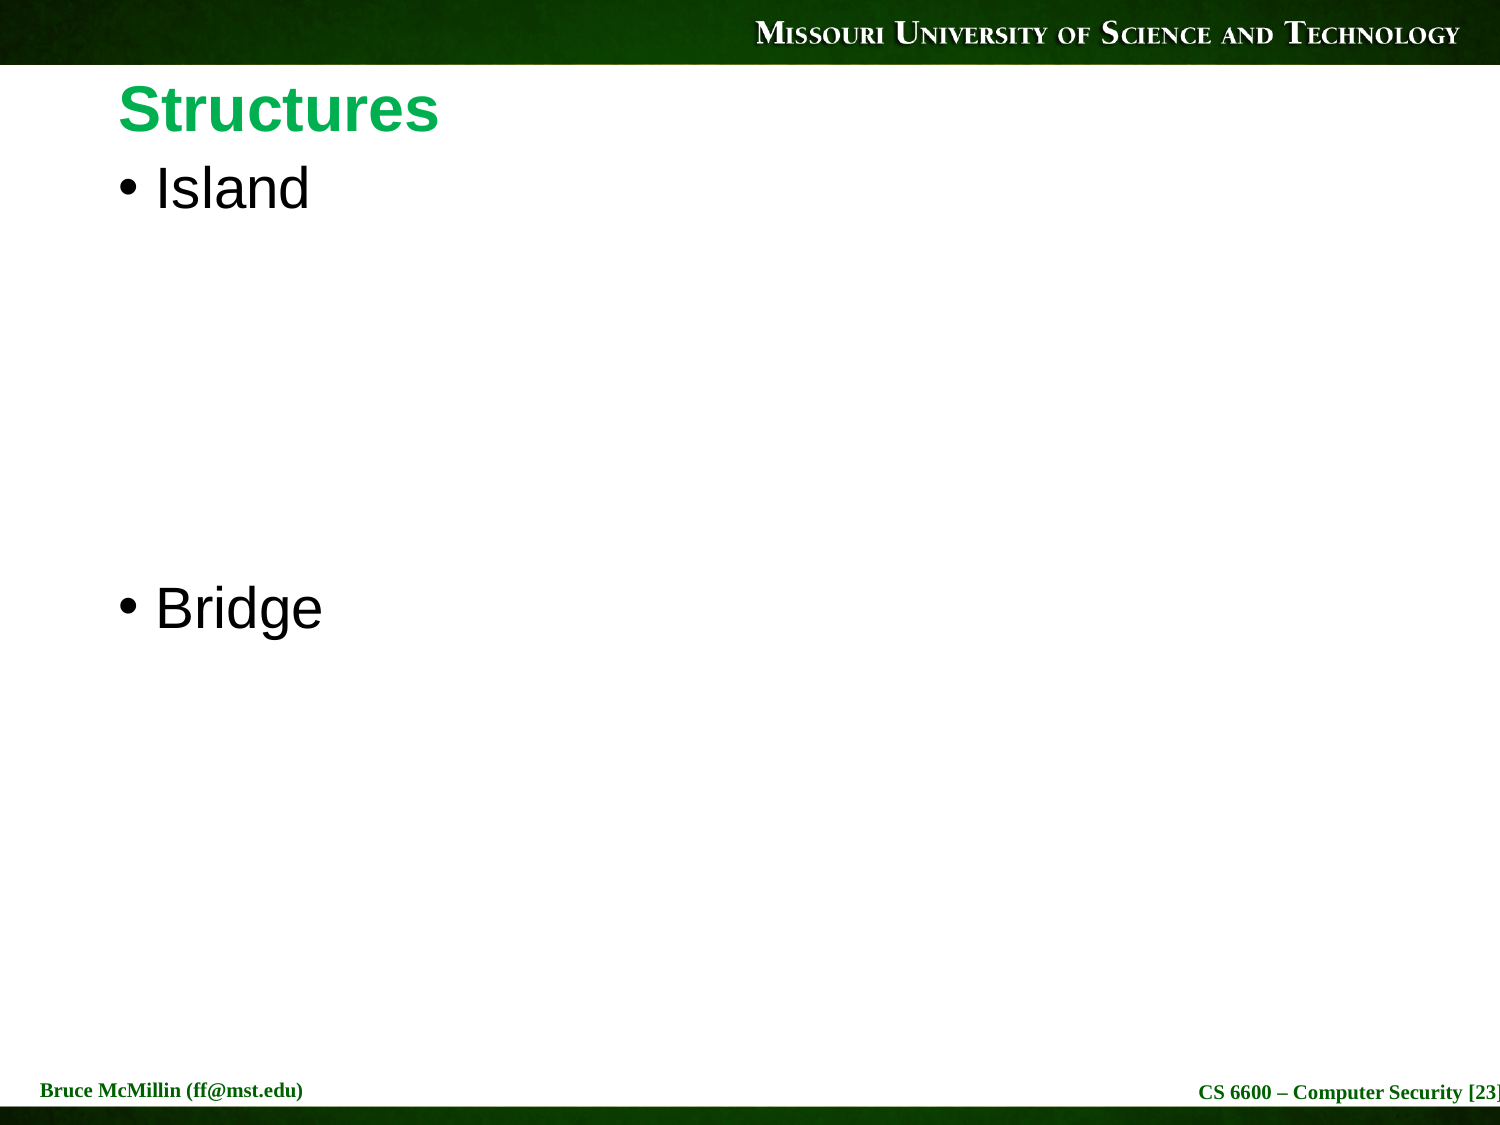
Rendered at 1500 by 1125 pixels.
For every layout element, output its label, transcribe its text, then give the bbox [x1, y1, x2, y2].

title Structures [103, 68, 1397, 154]
picture [0, 0, 1500, 1125]
list Island Bridge [103, 154, 1397, 1014]
